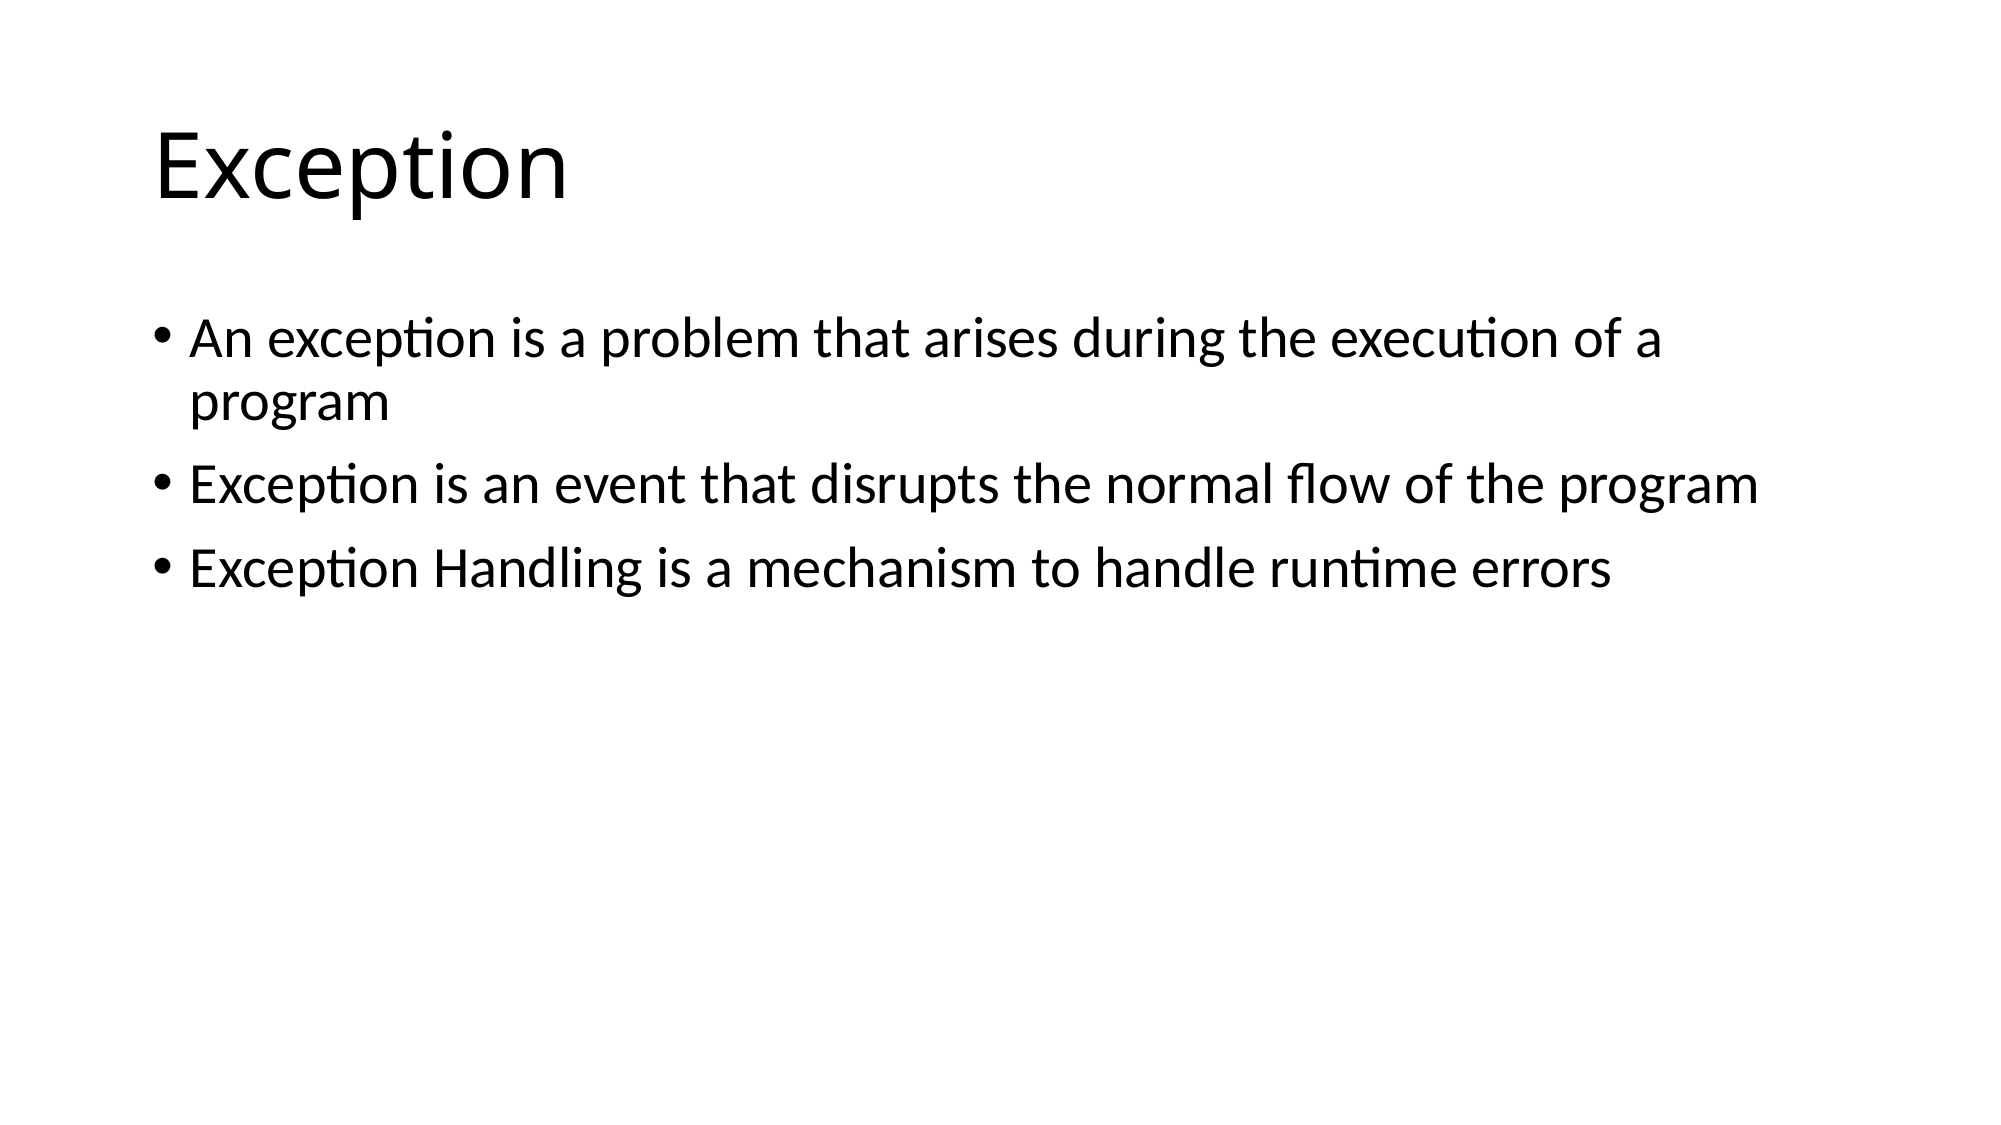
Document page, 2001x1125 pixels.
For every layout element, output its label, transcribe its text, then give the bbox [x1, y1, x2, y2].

title Exception [137, 59, 1863, 278]
list An exception is a problem that arises during the execution of a program Exception is an event that disrupts the normal flow of the program Exception Handling is a mechanism to handle runtime errors [137, 299, 1863, 1014]
